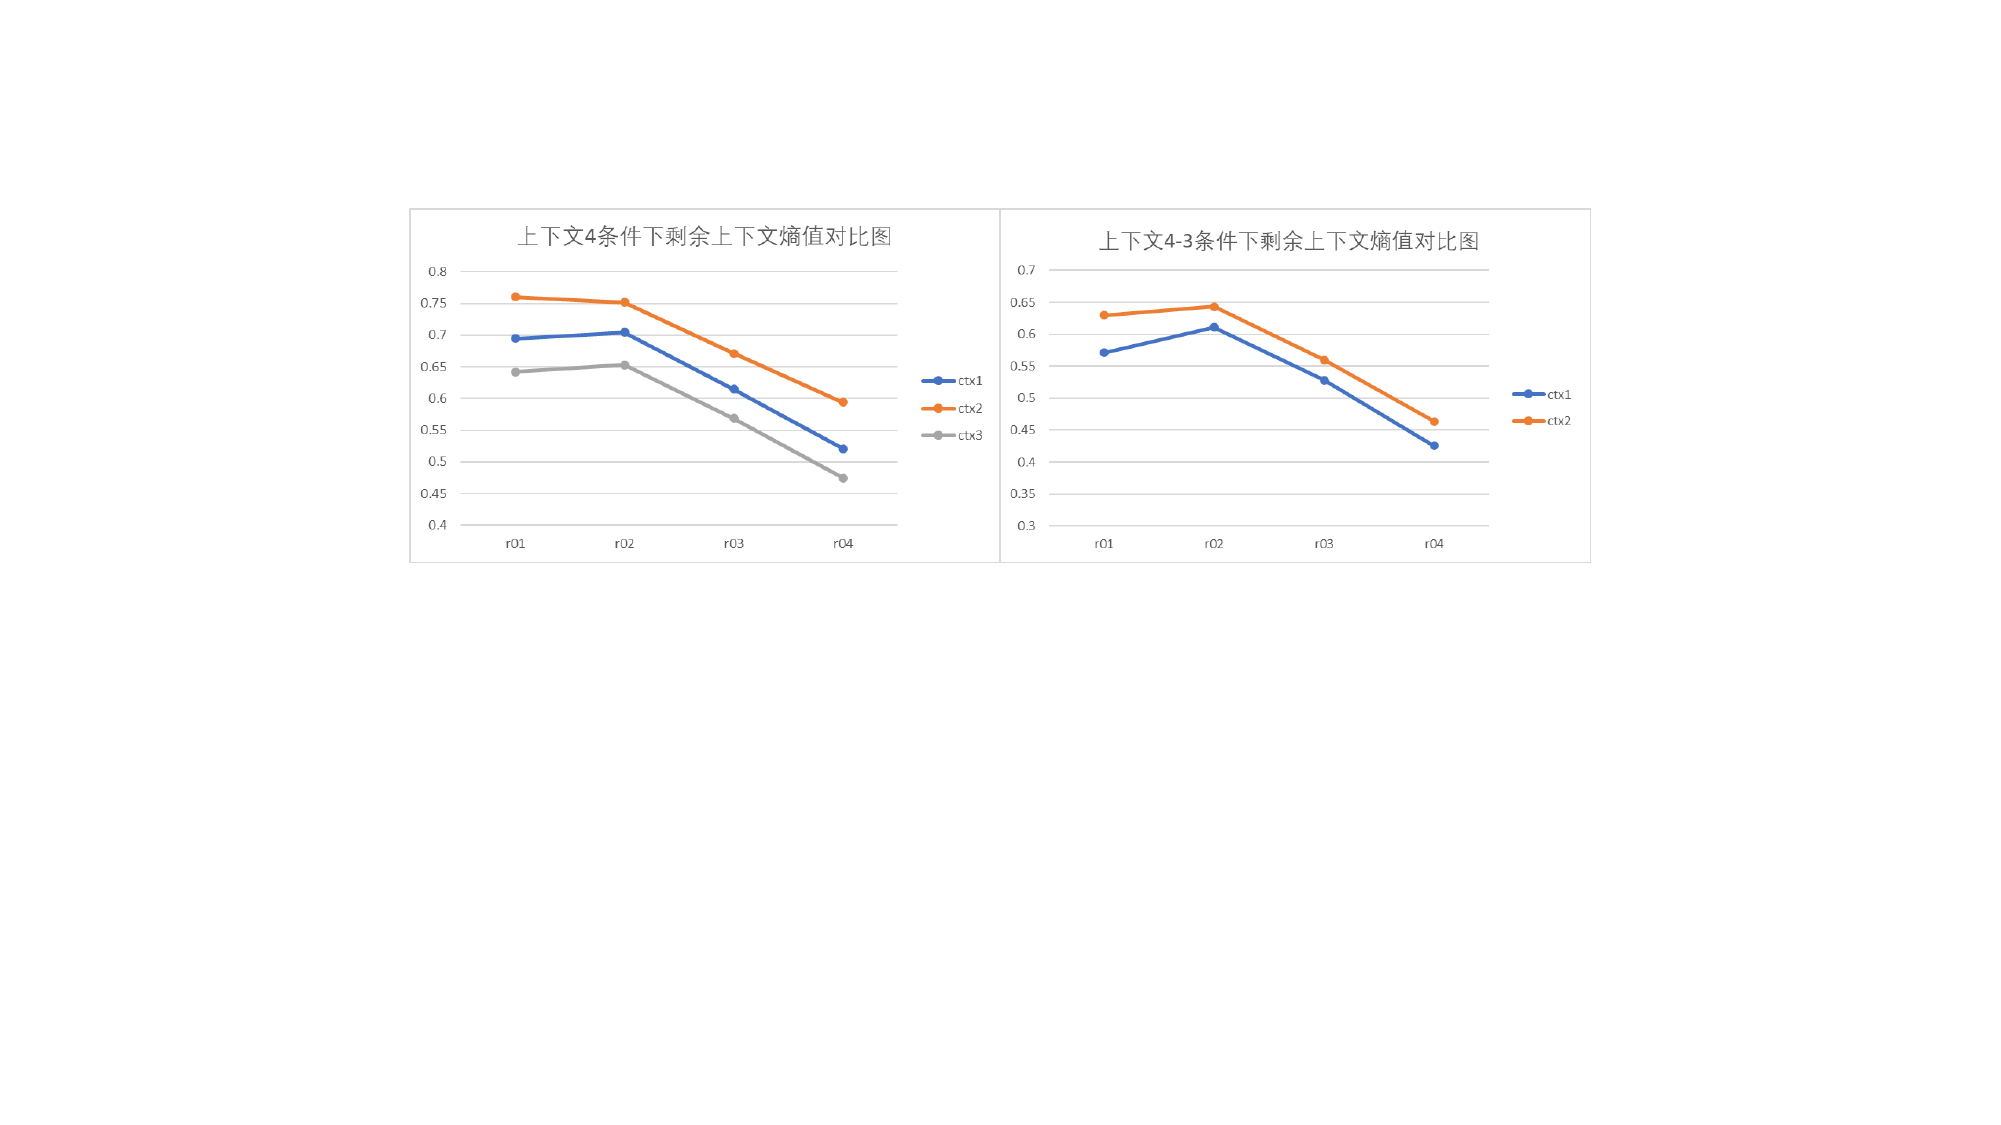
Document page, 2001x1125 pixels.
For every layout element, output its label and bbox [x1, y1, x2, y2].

text_box [409, 208, 1591, 563]
